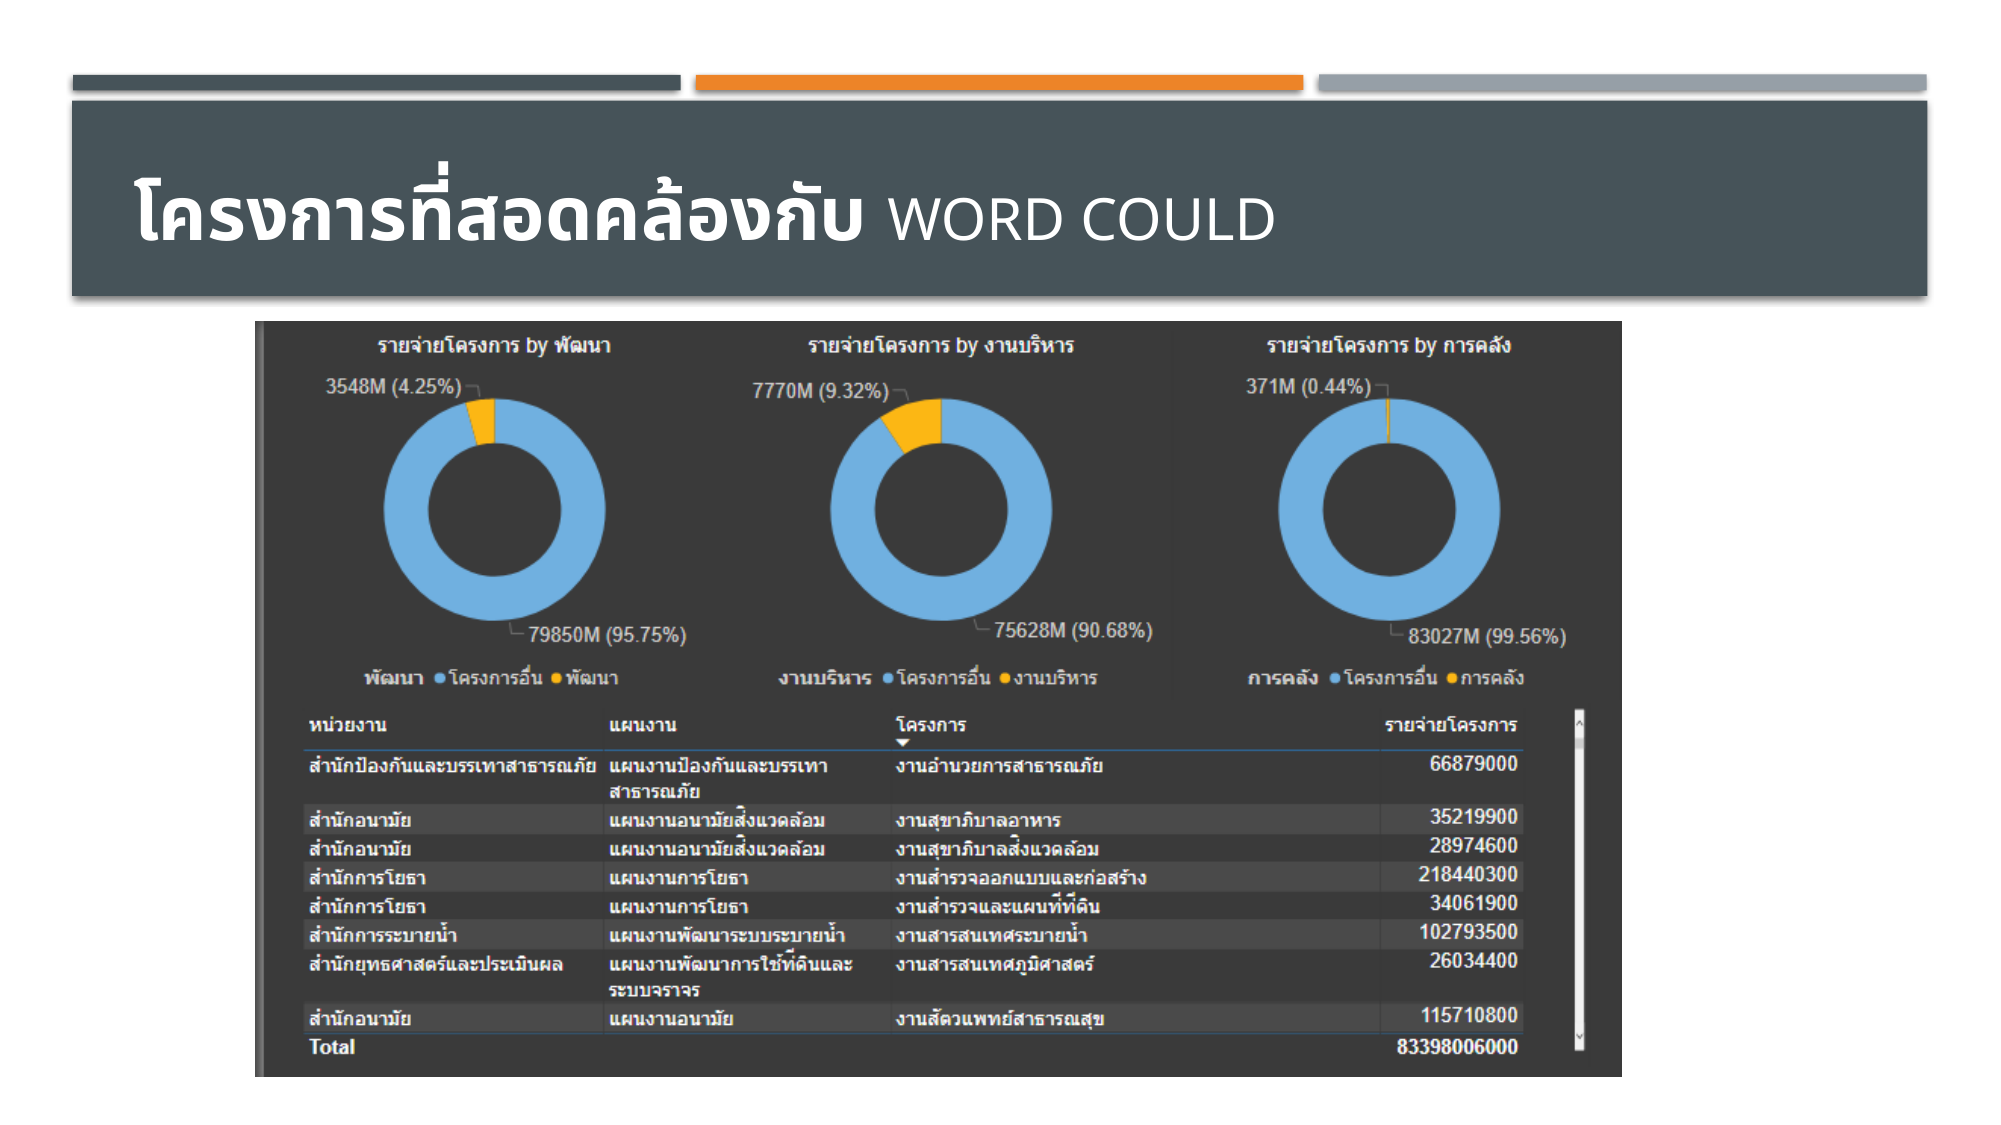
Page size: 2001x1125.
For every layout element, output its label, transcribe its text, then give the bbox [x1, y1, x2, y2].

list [254, 320, 1622, 1077]
text_box โครงการที่สอดคล้องกับ word could [118, 96, 1928, 263]
